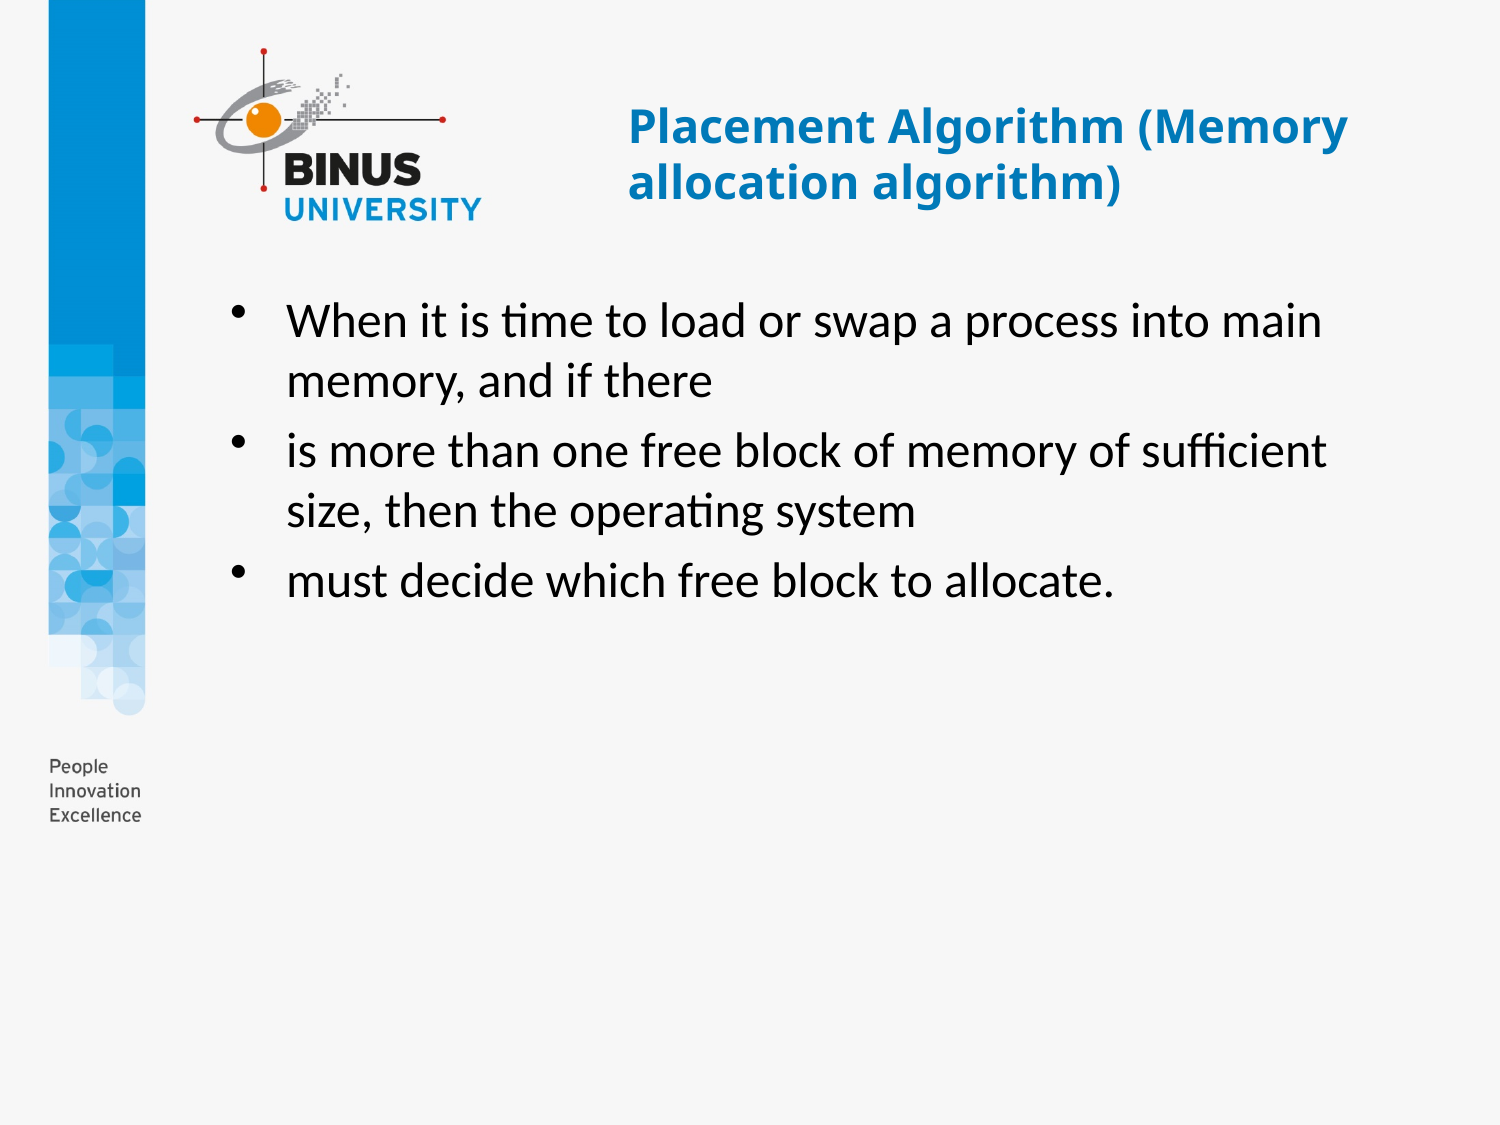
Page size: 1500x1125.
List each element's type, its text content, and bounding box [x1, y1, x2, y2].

picture [0, 0, 1500, 845]
title Placement Algorithm (Memory allocation algorithm) [612, 87, 1450, 218]
text_box [211, 274, 1399, 877]
text_box When it is time to load or swap a process into main memory, and if there is more than one free block of memory of sufficient size, then the operating system must decide which free block to allocate. [215, 280, 1403, 1031]
